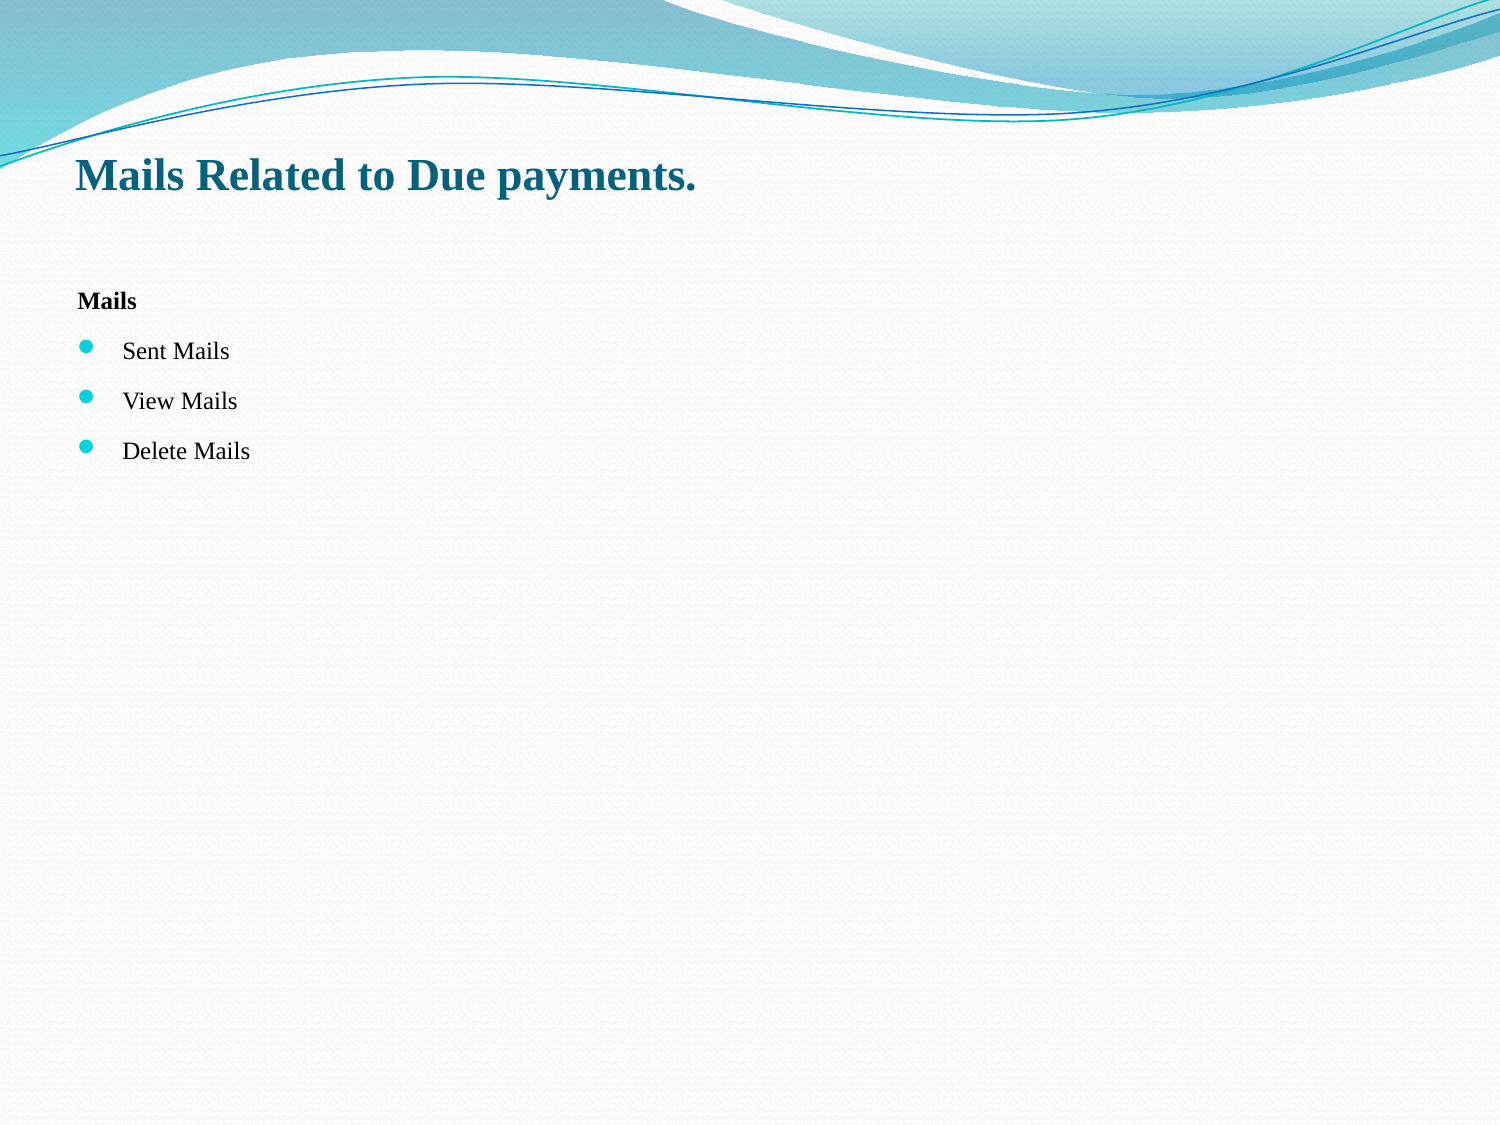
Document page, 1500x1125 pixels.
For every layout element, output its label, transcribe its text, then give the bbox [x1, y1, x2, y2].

list Mails Sent Mails View Mails Delete Mails [62, 262, 1413, 983]
title Mails Related to Due payments. [75, 12, 1425, 200]
